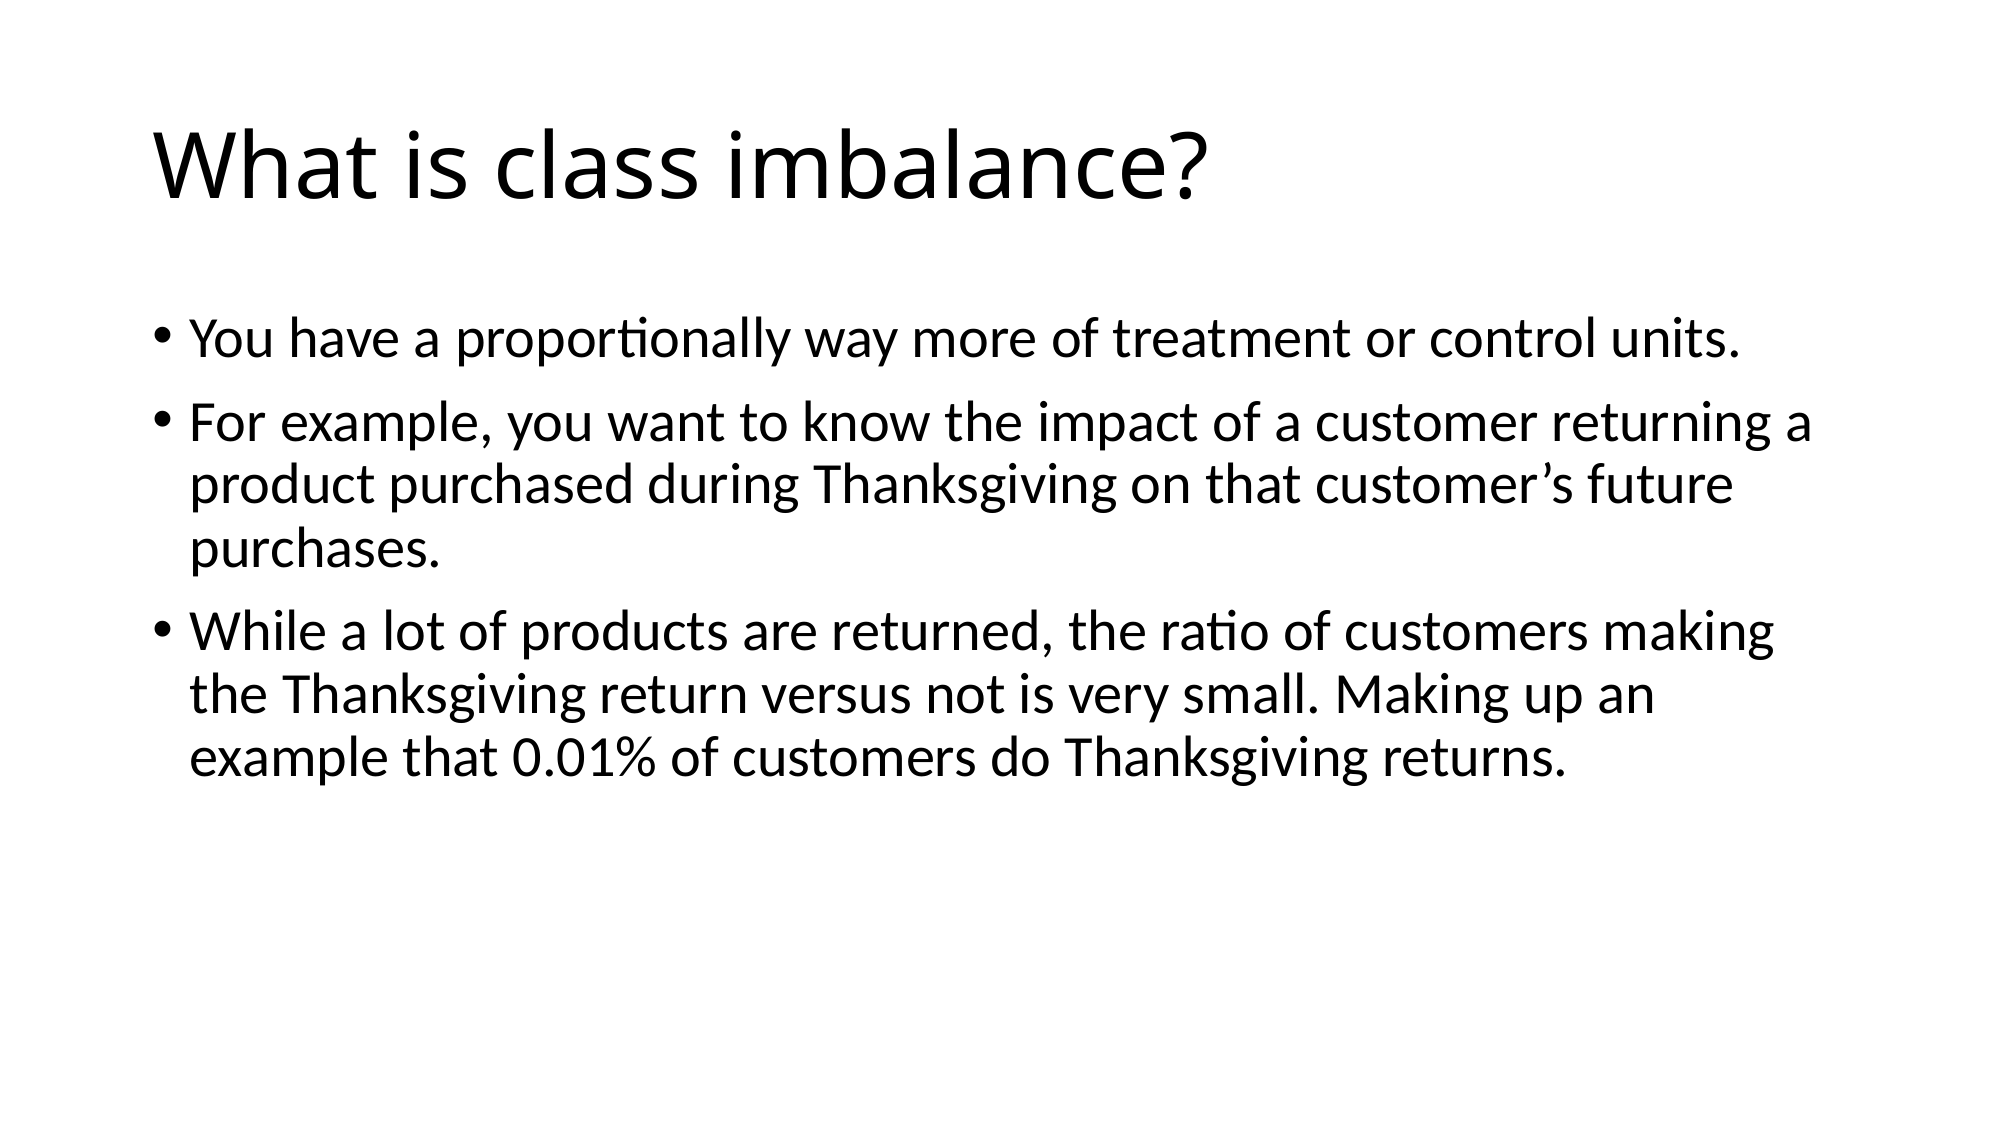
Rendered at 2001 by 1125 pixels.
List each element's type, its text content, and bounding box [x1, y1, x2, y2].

list You have a proportionally way more of treatment or control units. For example, you want to know the impact of a customer returning a product purchased during Thanksgiving on that customer’s future purchases. While a lot of products are returned, the ratio of customers making the Thanksgiving return versus not is very small. Making up an example that 0.01% of customers do Thanksgiving returns. [137, 299, 1863, 1014]
title What is class imbalance? [137, 59, 1863, 278]
